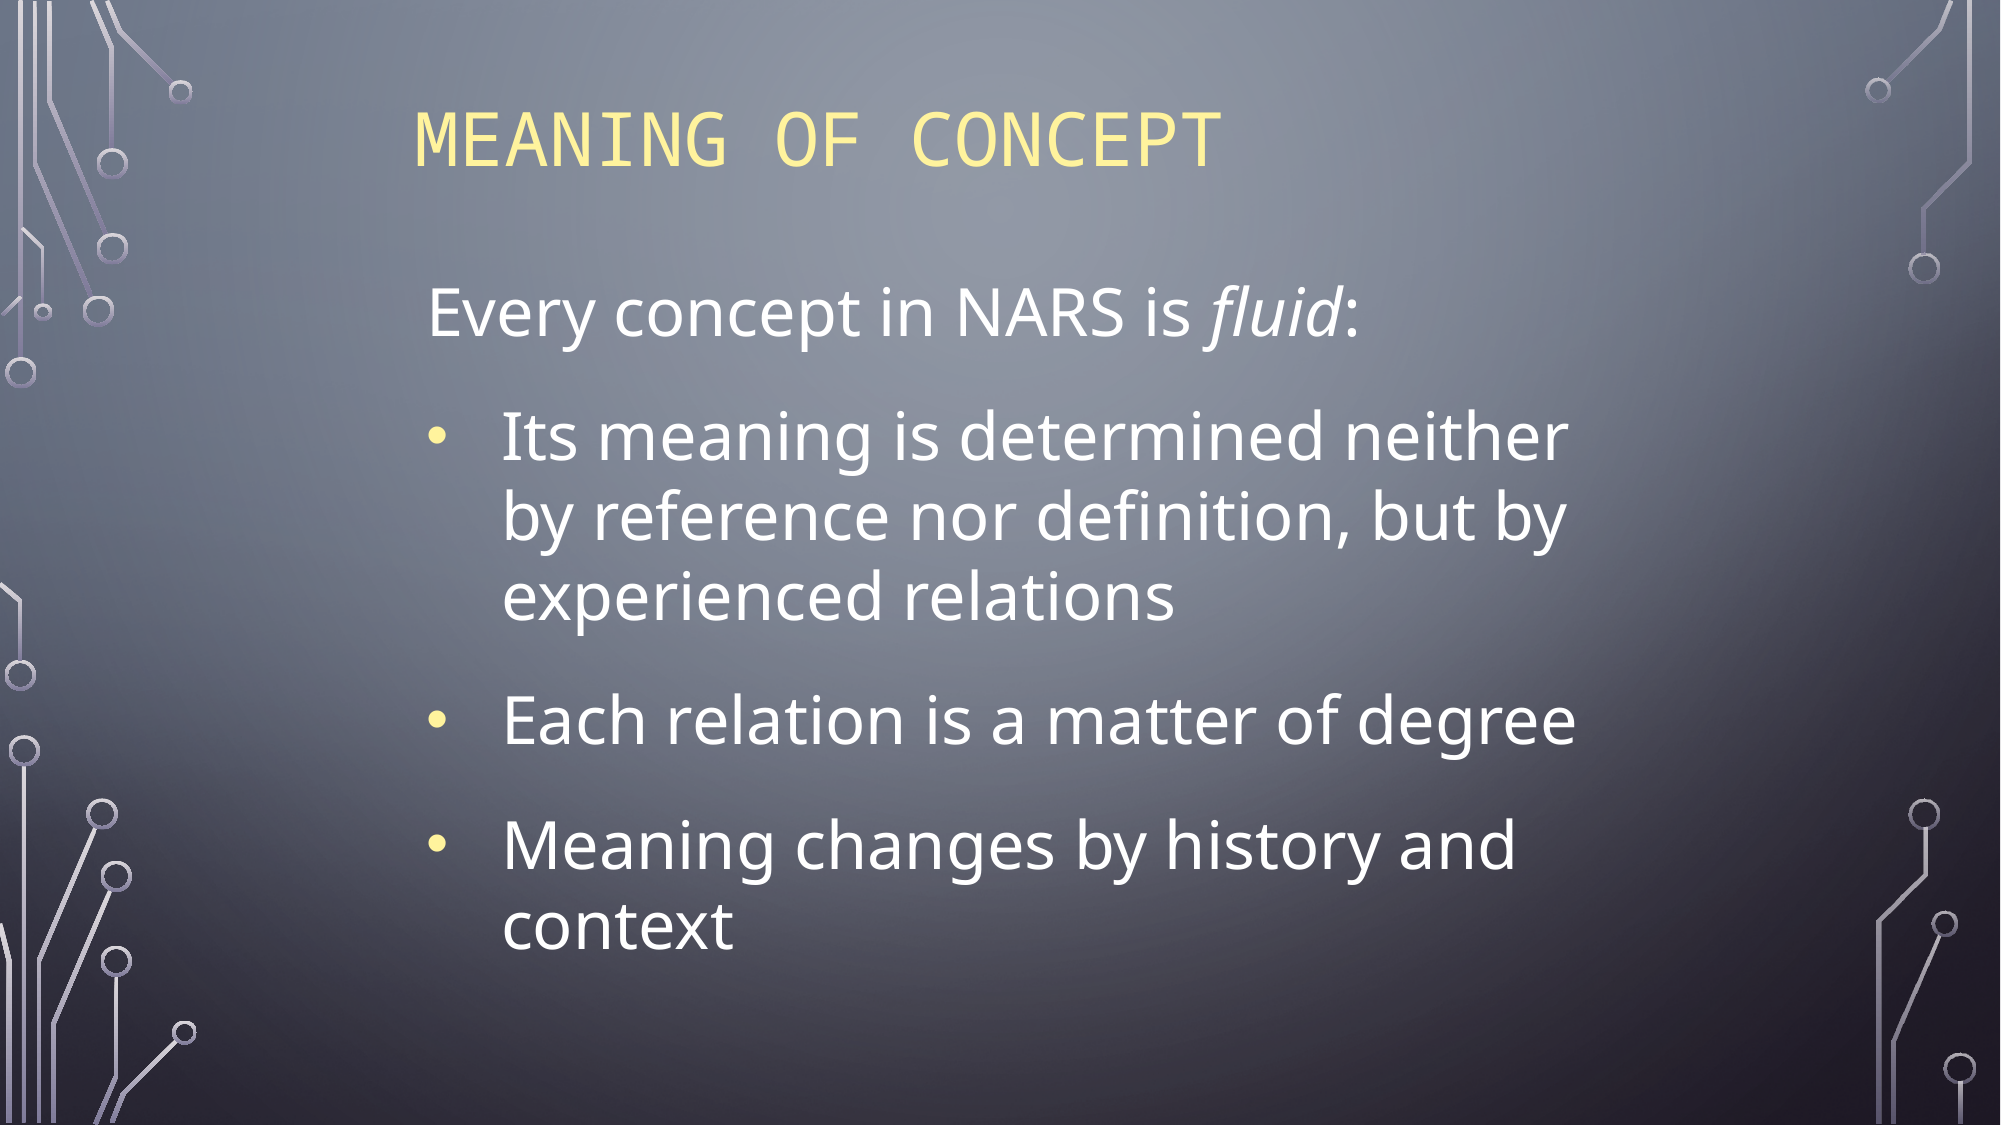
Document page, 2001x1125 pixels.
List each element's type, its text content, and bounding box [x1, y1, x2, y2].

title Meaning of Concept [399, 83, 1675, 234]
text_box Every concept in NARS is fluid: Its meaning is determined neither by reference nor definition, but by experienced relations Each relation is a matter of degree Meaning changes by history and context [399, 262, 1675, 1013]
